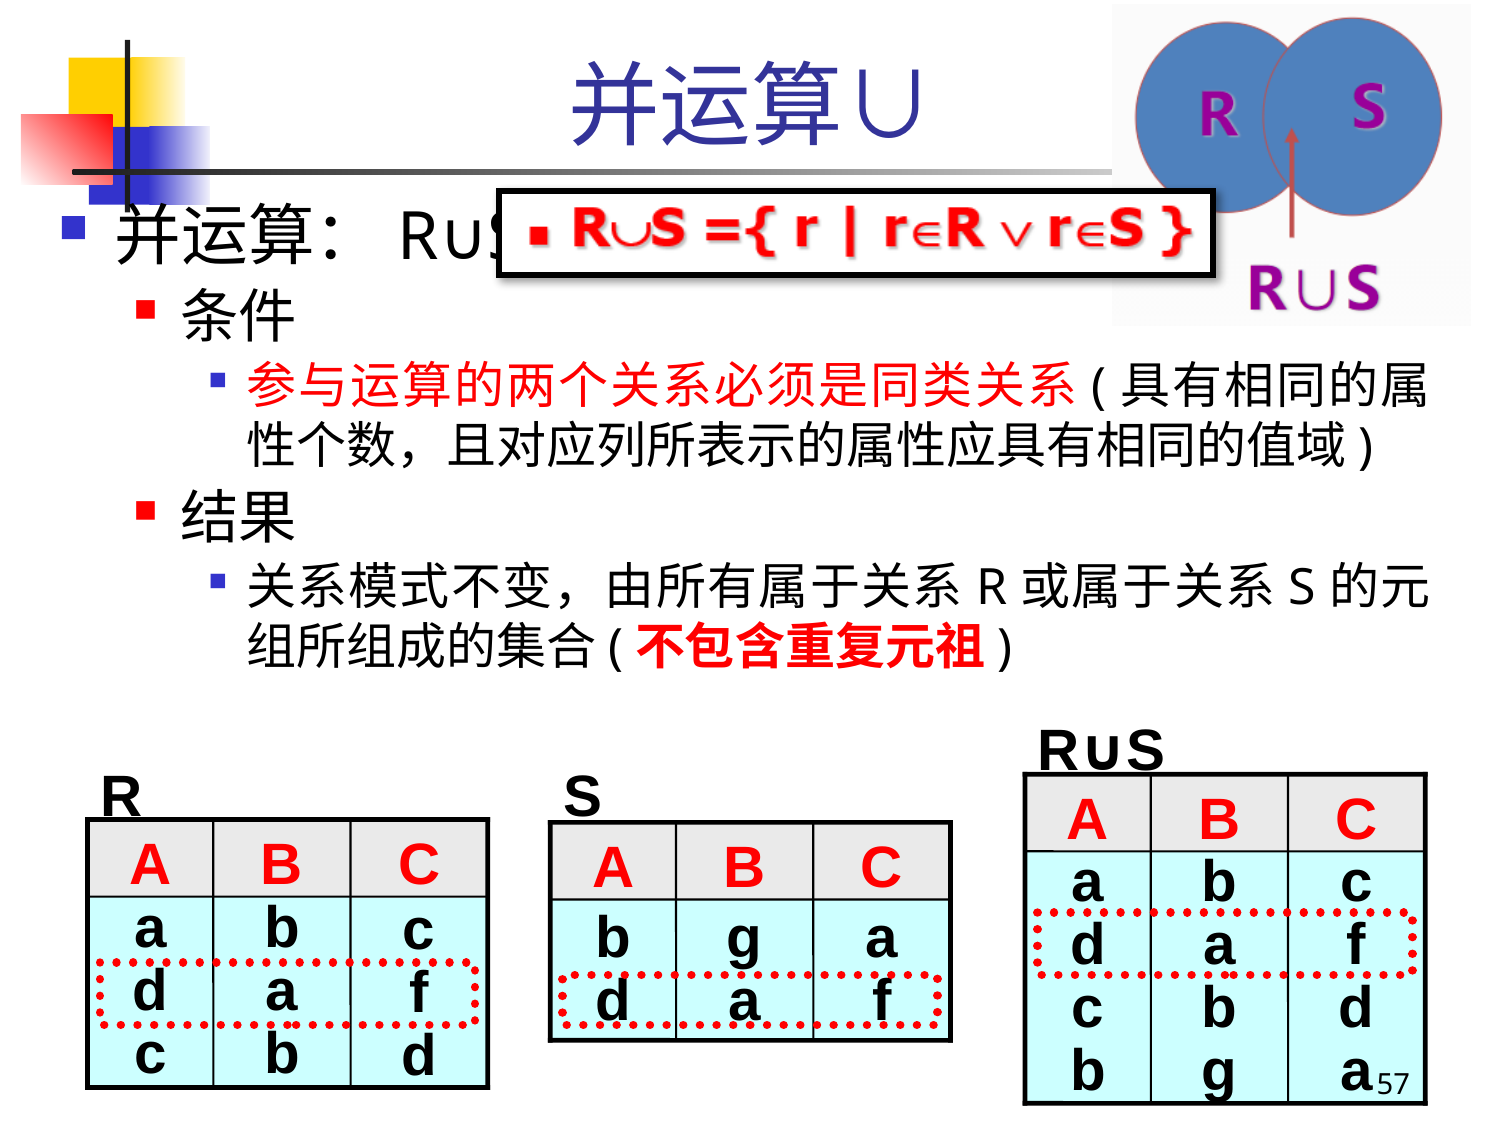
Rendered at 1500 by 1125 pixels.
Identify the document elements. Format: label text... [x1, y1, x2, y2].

list 并运算：R∪S 条件 参与运算的两个关系必须是同类关系(具有相同的属性个数，且对应列所表示的属性应具有相同的值域) 结果 关系模式不变，由所有属于关系R或属于关系S的元组所组成的集合(不包含重复元祖) [43, 185, 1446, 1074]
picture [501, 4, 1471, 326]
slide_number 57 [1112, 1104, 1426, 1113]
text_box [87, 712, 1426, 1104]
title 并运算∪ [112, 37, 1112, 167]
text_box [99, 912, 1413, 1025]
